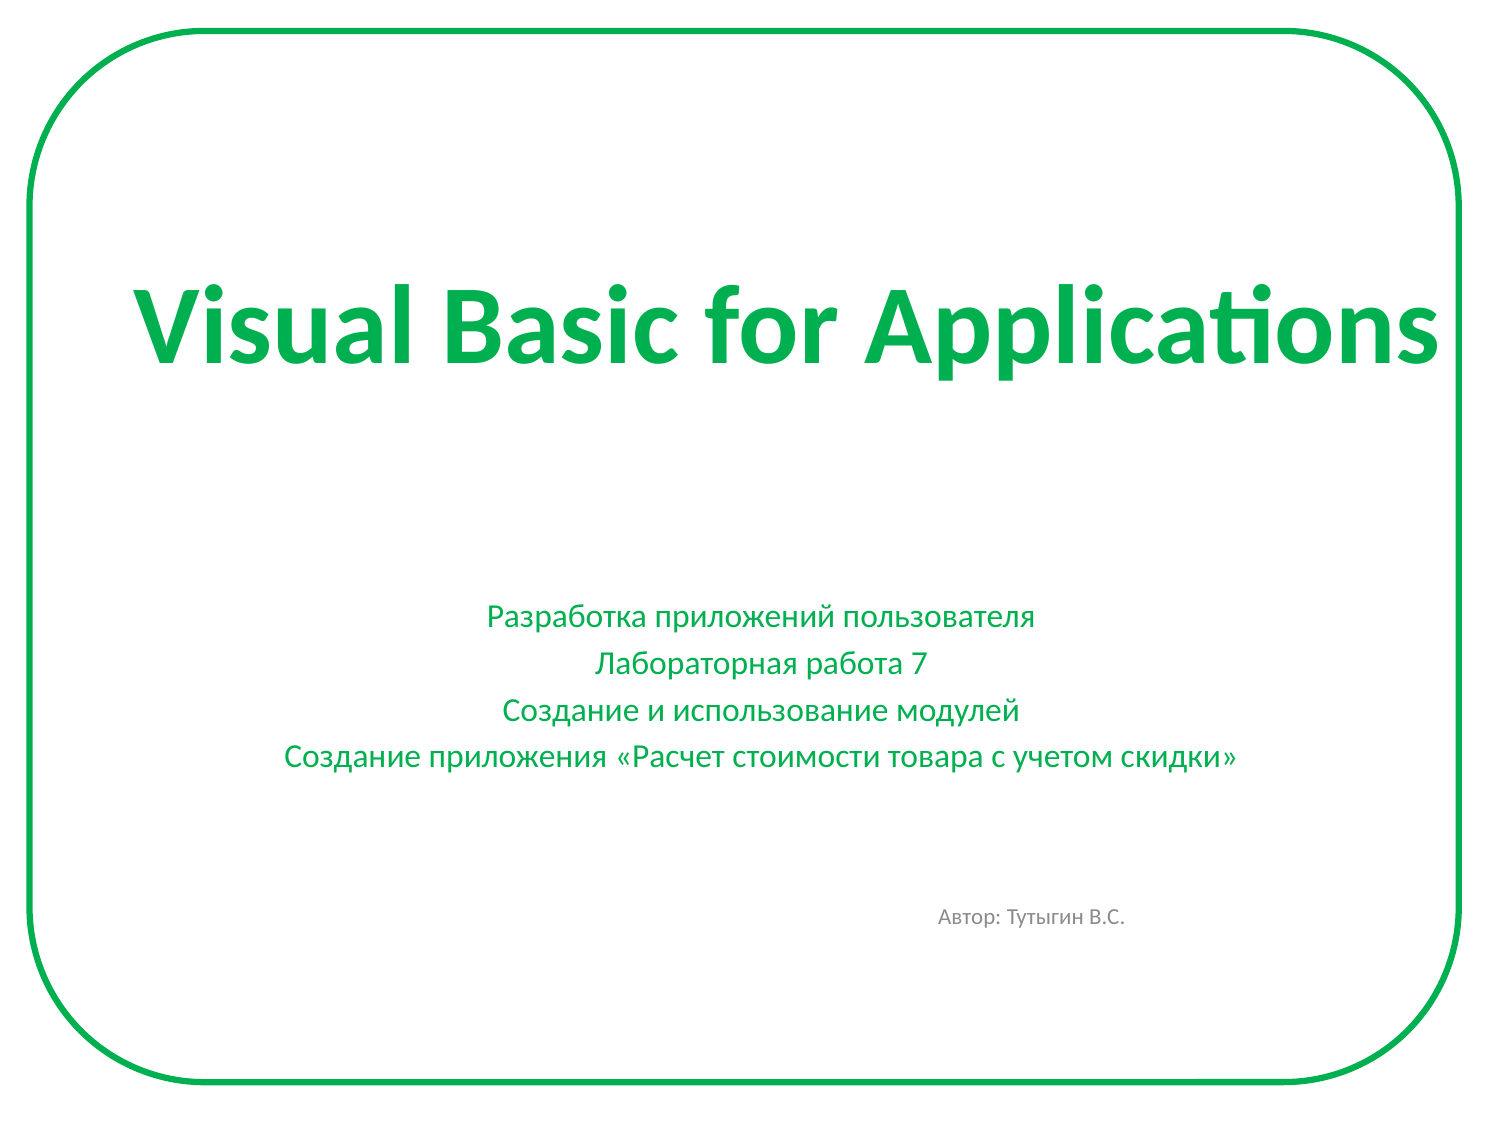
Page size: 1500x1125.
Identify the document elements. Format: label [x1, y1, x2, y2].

text_box [26, 27, 1462, 1086]
